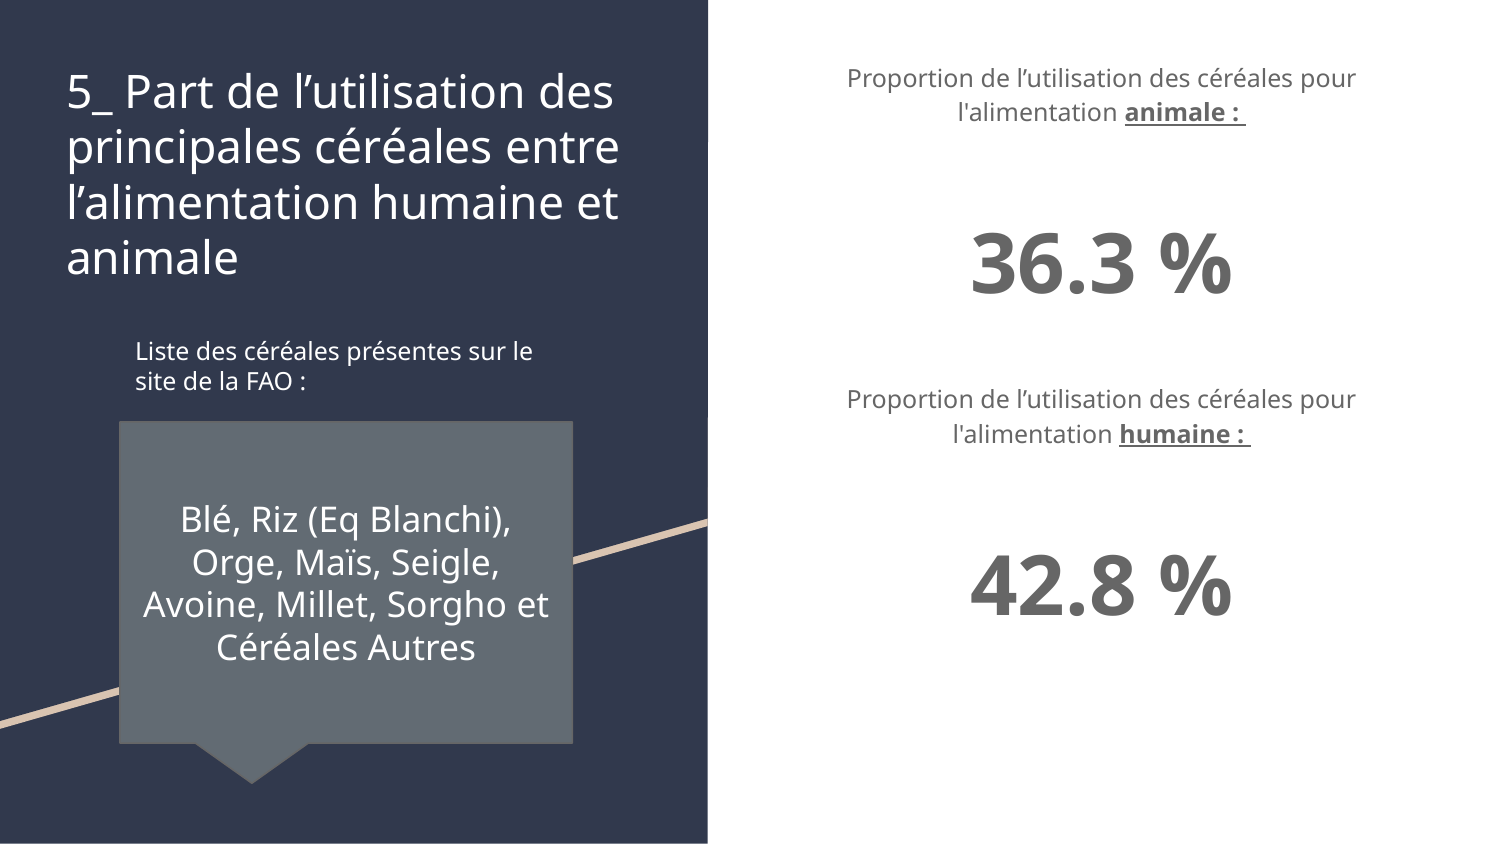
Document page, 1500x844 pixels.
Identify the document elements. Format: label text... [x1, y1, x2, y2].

text_box Liste des céréales présentes sur le site de la FAO : [119, 320, 573, 405]
list Proportion de l’utilisation des céréales pour l'alimentation animale : 36.3 % Proportion de l’utilisation des céréales pour l'alimentation humaine : 42.8 % [760, 42, 1444, 801]
text_box Blé, Riz (Eq Blanchi), Orge, Maïs, Seigle, Avoine, Millet, Sorgho et Céréales Autres [119, 421, 573, 784]
title 5_ Part de l’utilisation des principales céréales entre l’alimentation humaine et animale [51, 47, 660, 303]
